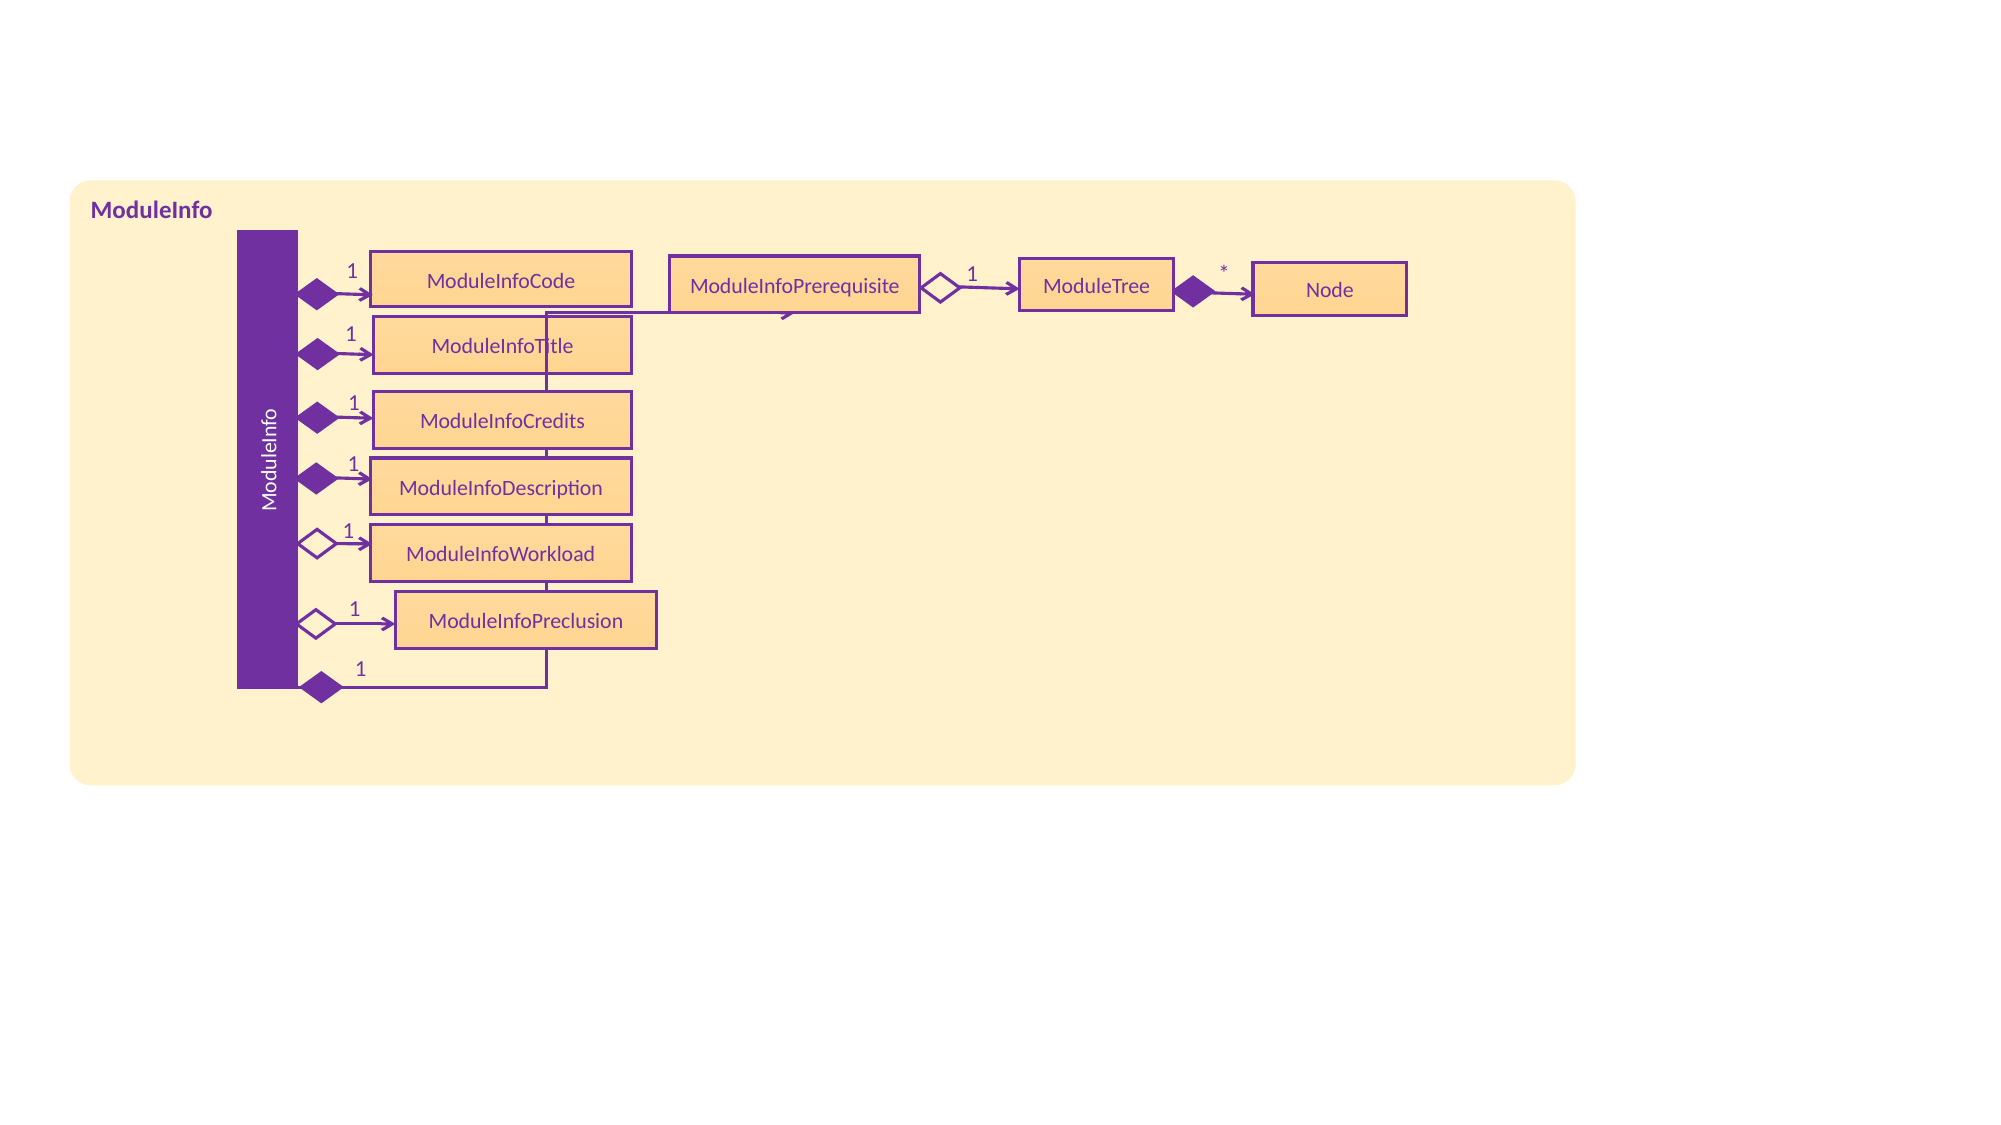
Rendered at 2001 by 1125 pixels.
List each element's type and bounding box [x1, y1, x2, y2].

text_box [69, 180, 1576, 786]
